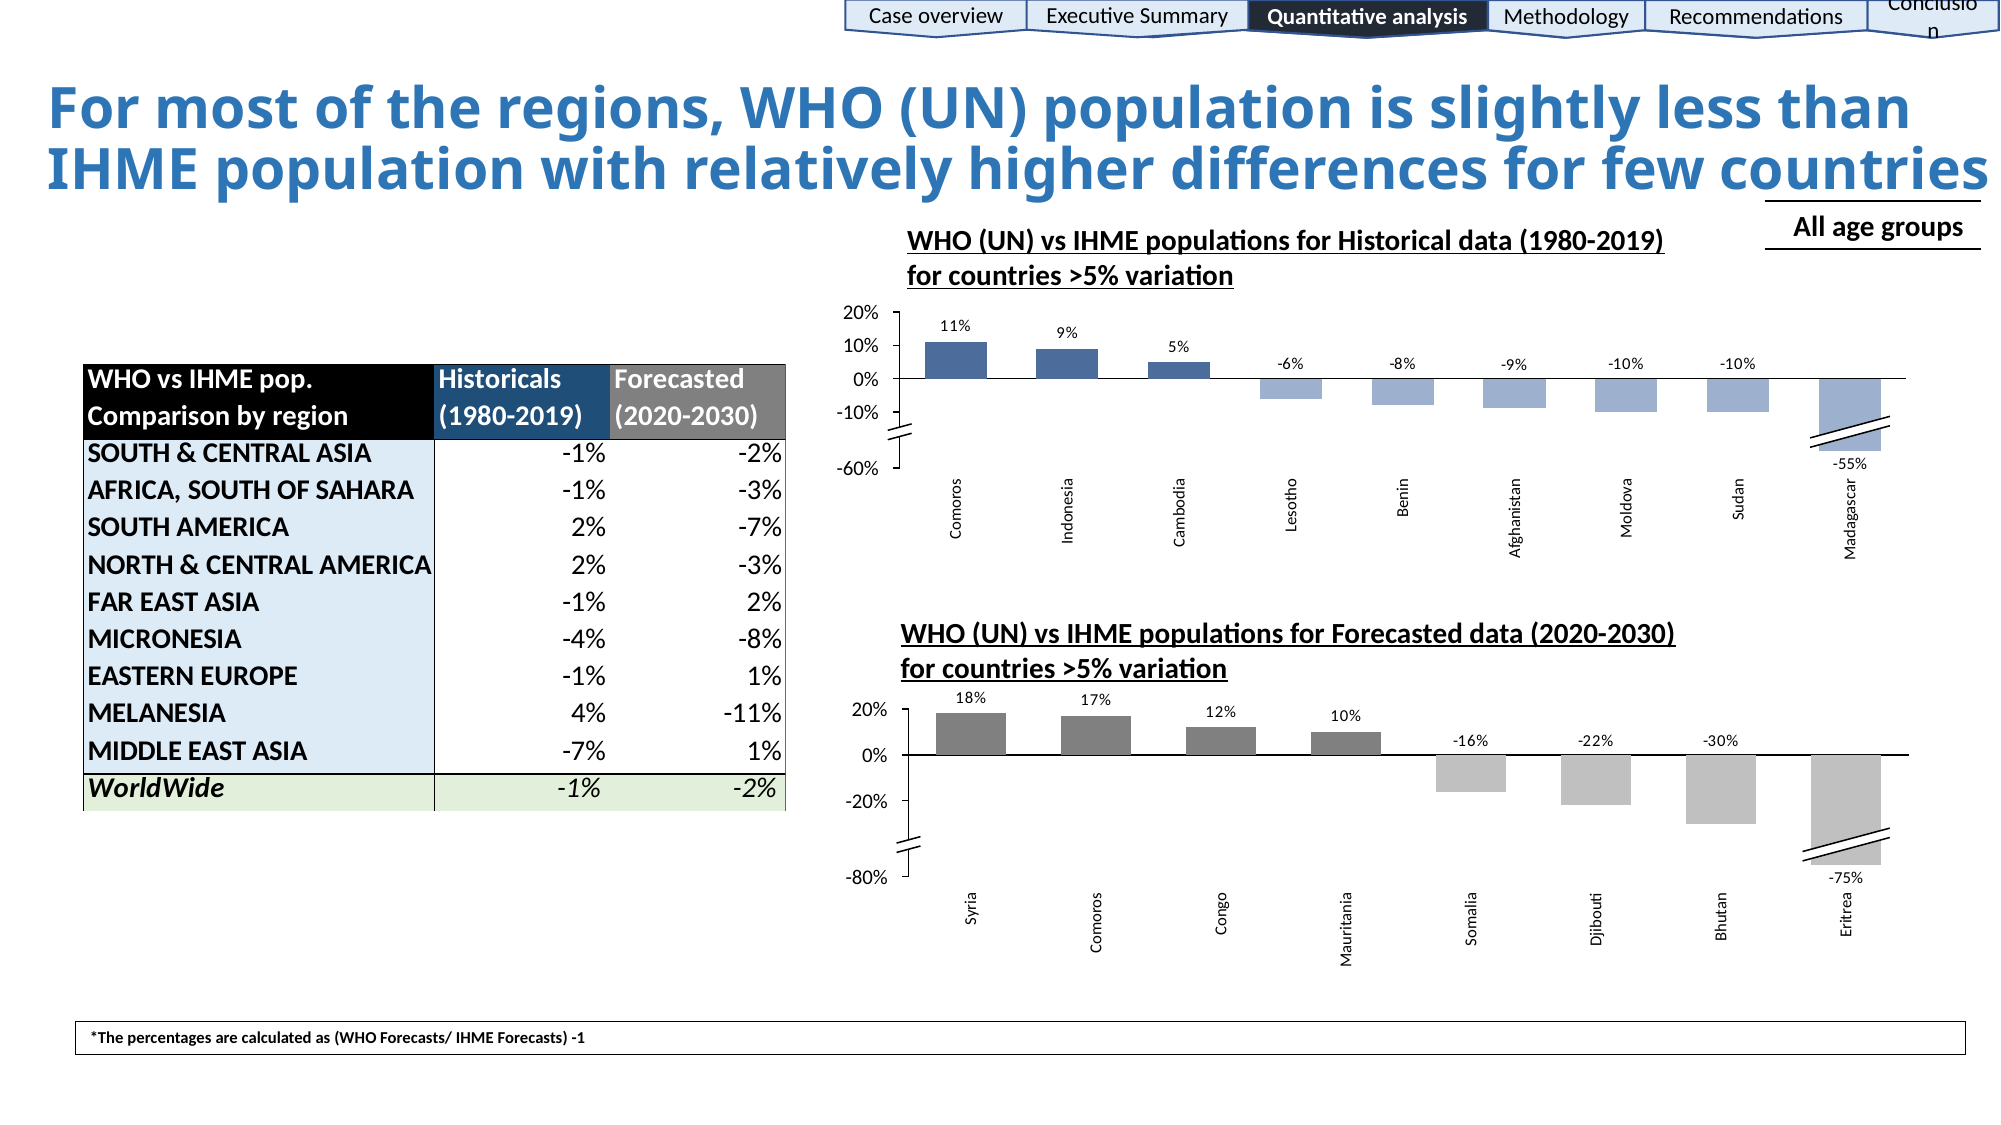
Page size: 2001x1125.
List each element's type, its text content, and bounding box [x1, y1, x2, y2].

text_box All age groups [1775, 199, 1982, 250]
text_box Afghanistan [1505, 482, 1524, 561]
text_box Syria [961, 892, 980, 926]
text_box Comoros [946, 482, 965, 540]
text_box Moldova [1617, 482, 1636, 540]
text_box Case overview [844, 0, 1025, 39]
text_box Executive Summary [1025, 0, 1250, 39]
text_box Comoros [1086, 892, 1105, 954]
text_box Quantitative analysis [1246, 0, 1489, 39]
chart [886, 298, 1920, 482]
text_box 20% [851, 698, 888, 721]
text_box 0% [853, 368, 879, 391]
text_box 0% [861, 744, 888, 767]
text_box Lesotho [1281, 482, 1300, 533]
text_box Mauritania [1337, 892, 1356, 968]
text_box Recommendations [1647, 0, 1866, 39]
text_box -20% [845, 790, 888, 813]
text_box -10% [836, 401, 879, 424]
text_box 10% [842, 334, 879, 358]
chart [894, 686, 1923, 891]
text_box Cambodia [1170, 482, 1189, 548]
text_box 20% [842, 301, 879, 324]
title For most of the regions, WHO (UN) population is slightly less than IHME population with relatively higher differences for few countries [33, 53, 2000, 210]
text_box WHO (UN) vs IHME populations for Forecasted data (2020-2030) for countries >5% variation [885, 628, 1830, 706]
text_box Benin [1393, 482, 1412, 518]
text_box Congo [1211, 892, 1230, 936]
text_box Sudan [1729, 482, 1748, 521]
text_box Bhutan [1712, 892, 1731, 942]
text_box Indonesia [1058, 482, 1077, 546]
text_box Conclusion [1866, 0, 2000, 39]
text_box -60% [836, 457, 879, 480]
text_box *The percentages are calculated as (WHO Forecasts/ IHME Forecasts) -1 [75, 1021, 1966, 1055]
text_box WHO (UN) vs IHME populations for Historical data (1980-2019) for countries >5% variation [891, 220, 1836, 293]
text_box Djibouti [1587, 892, 1606, 947]
text_box Madagascar [1841, 482, 1859, 562]
text_box Methodology [1489, 0, 1647, 39]
text_box Eritrea [1837, 892, 1856, 938]
text_box -80% [845, 866, 888, 889]
text_box Somalia [1462, 892, 1481, 947]
picture [82, 364, 787, 812]
